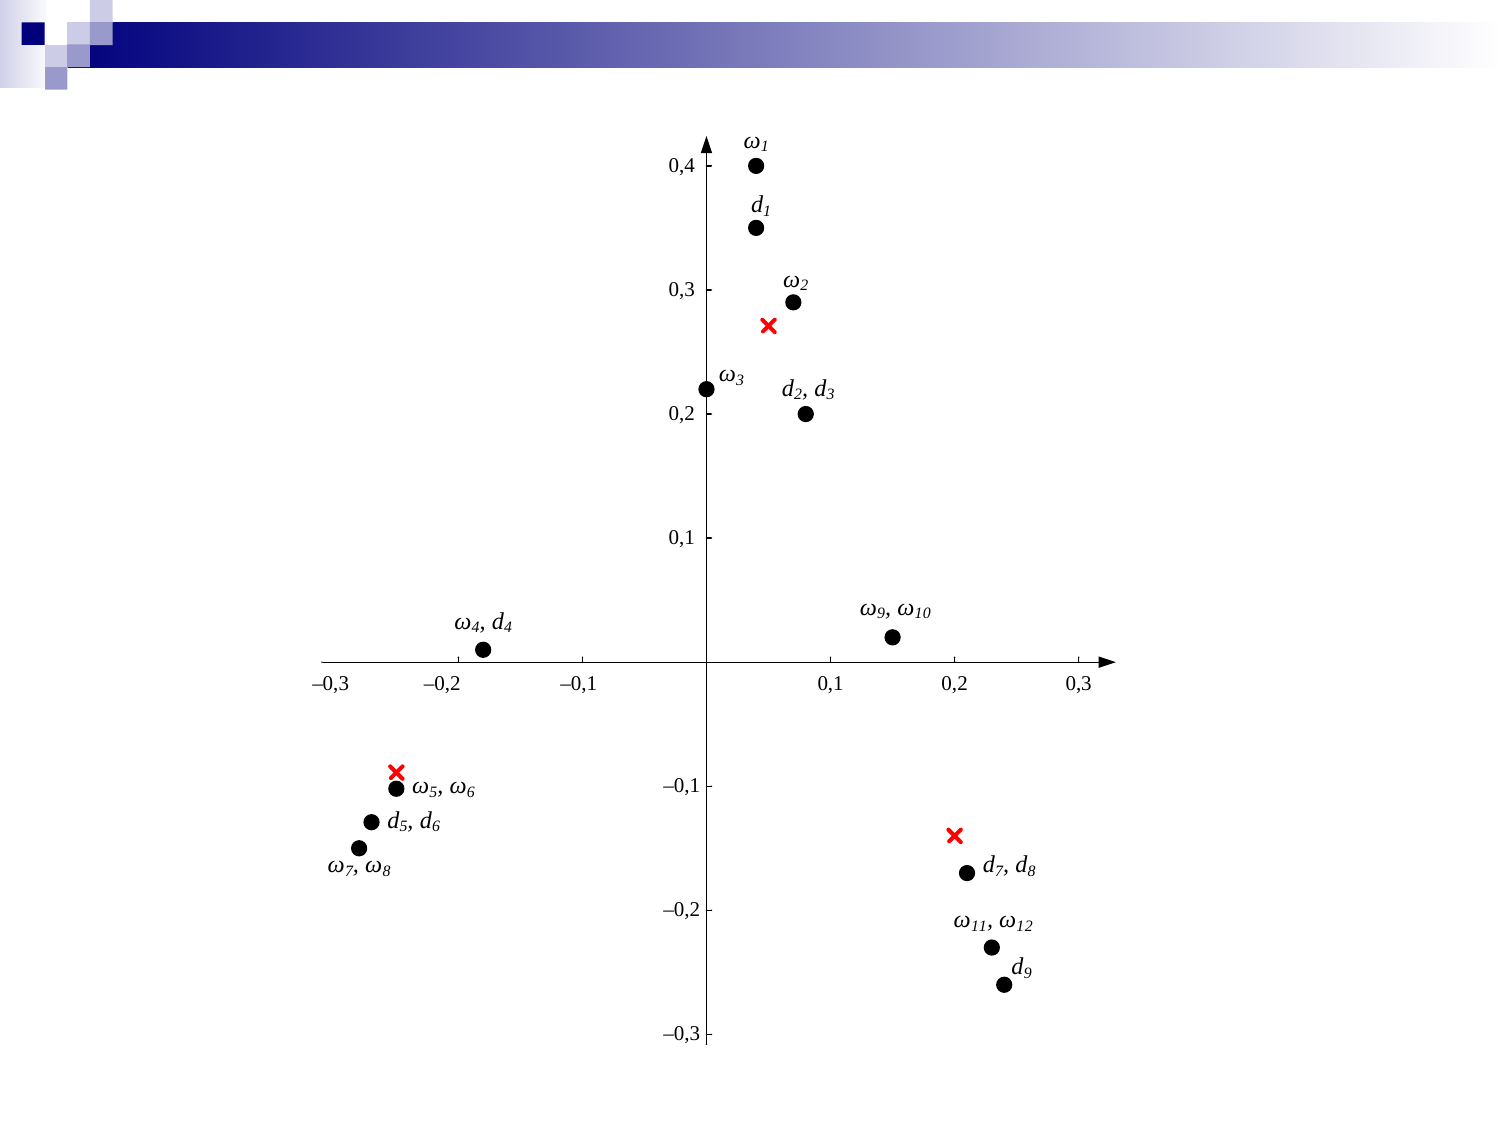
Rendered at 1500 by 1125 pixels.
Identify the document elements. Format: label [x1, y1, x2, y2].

text_box [199, 74, 1136, 1090]
